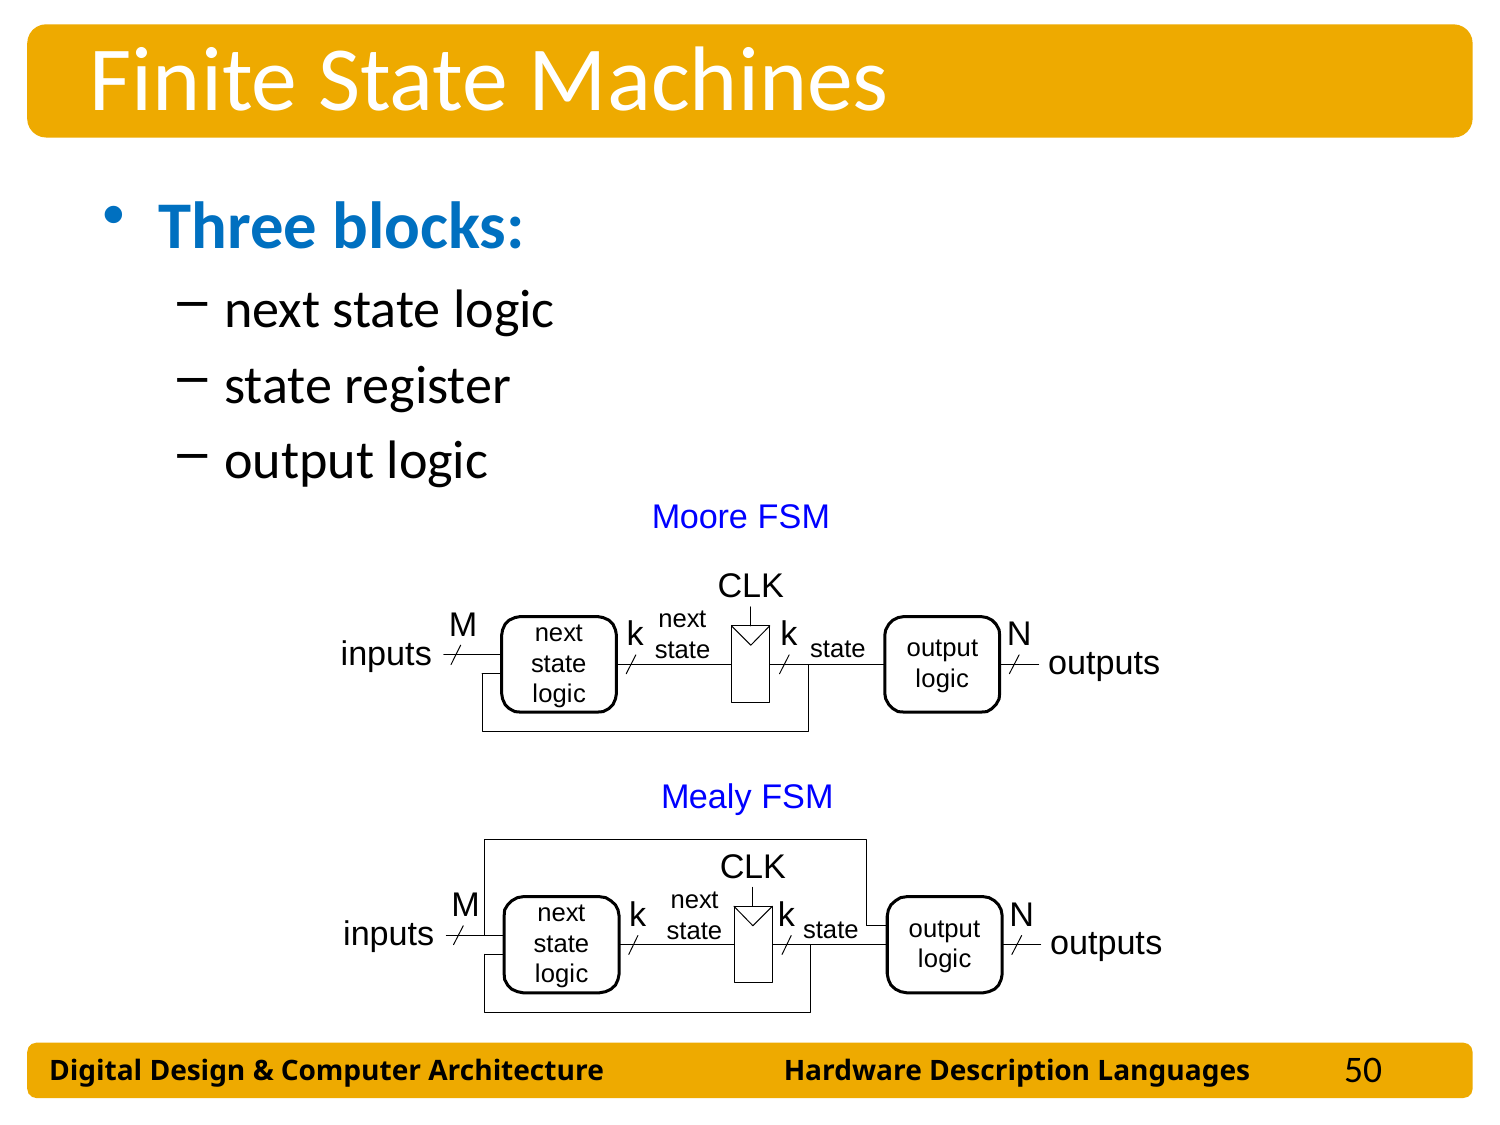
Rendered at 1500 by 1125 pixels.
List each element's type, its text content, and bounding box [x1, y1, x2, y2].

text_box Finite State Machines [75, 11, 1463, 136]
text_box Three blocks: next state logic state register output logic [87, 174, 1413, 1025]
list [312, 474, 1188, 1017]
slide_number 50 [1111, 1037, 1397, 1096]
